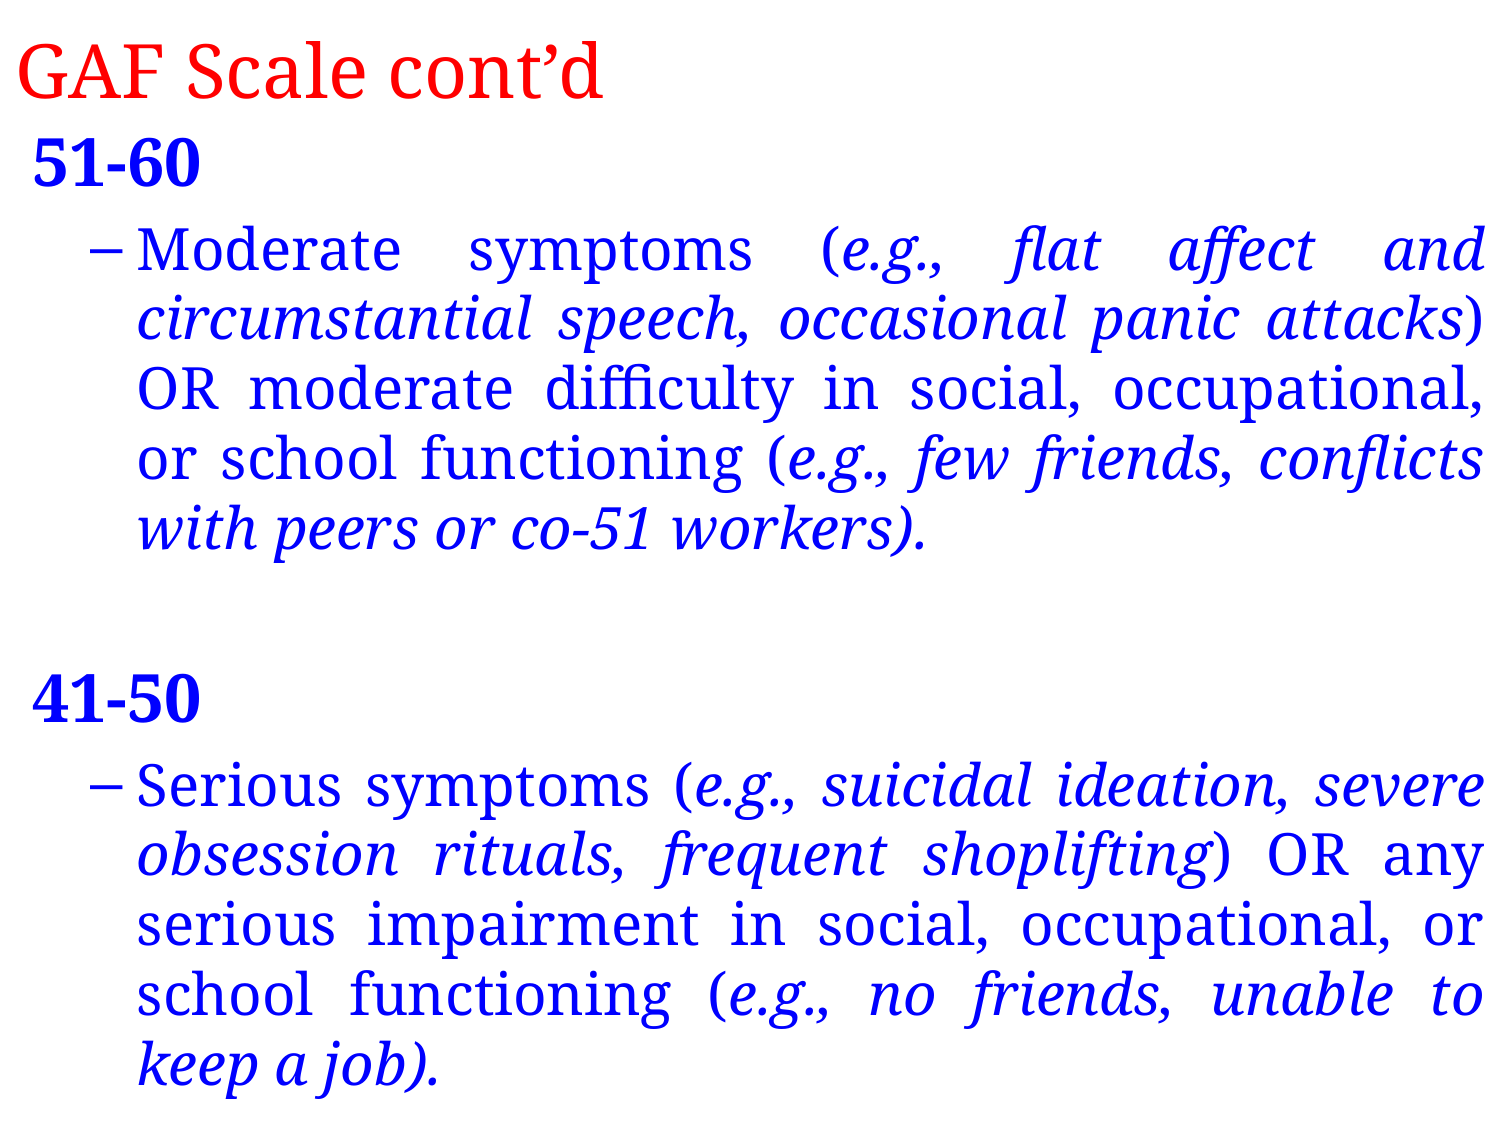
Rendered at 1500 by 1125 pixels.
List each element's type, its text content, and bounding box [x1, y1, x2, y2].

title GAF Scale cont’d [0, 24, 1500, 112]
list 51-60 Moderate symptoms (e.g., flat affect and circumstantial speech, occasional panic attacks) OR moderate difficulty in social, occupational, or school functioning (e.g., few friends, conflicts with peers or co-51 workers). 41-50 Serious symptoms (e.g., suicidal ideation, severe obsession rituals, frequent shoplifting) OR any serious impairment in social, occupational, or school functioning (e.g., no friends, unable to keep a job). [0, 112, 1500, 1125]
